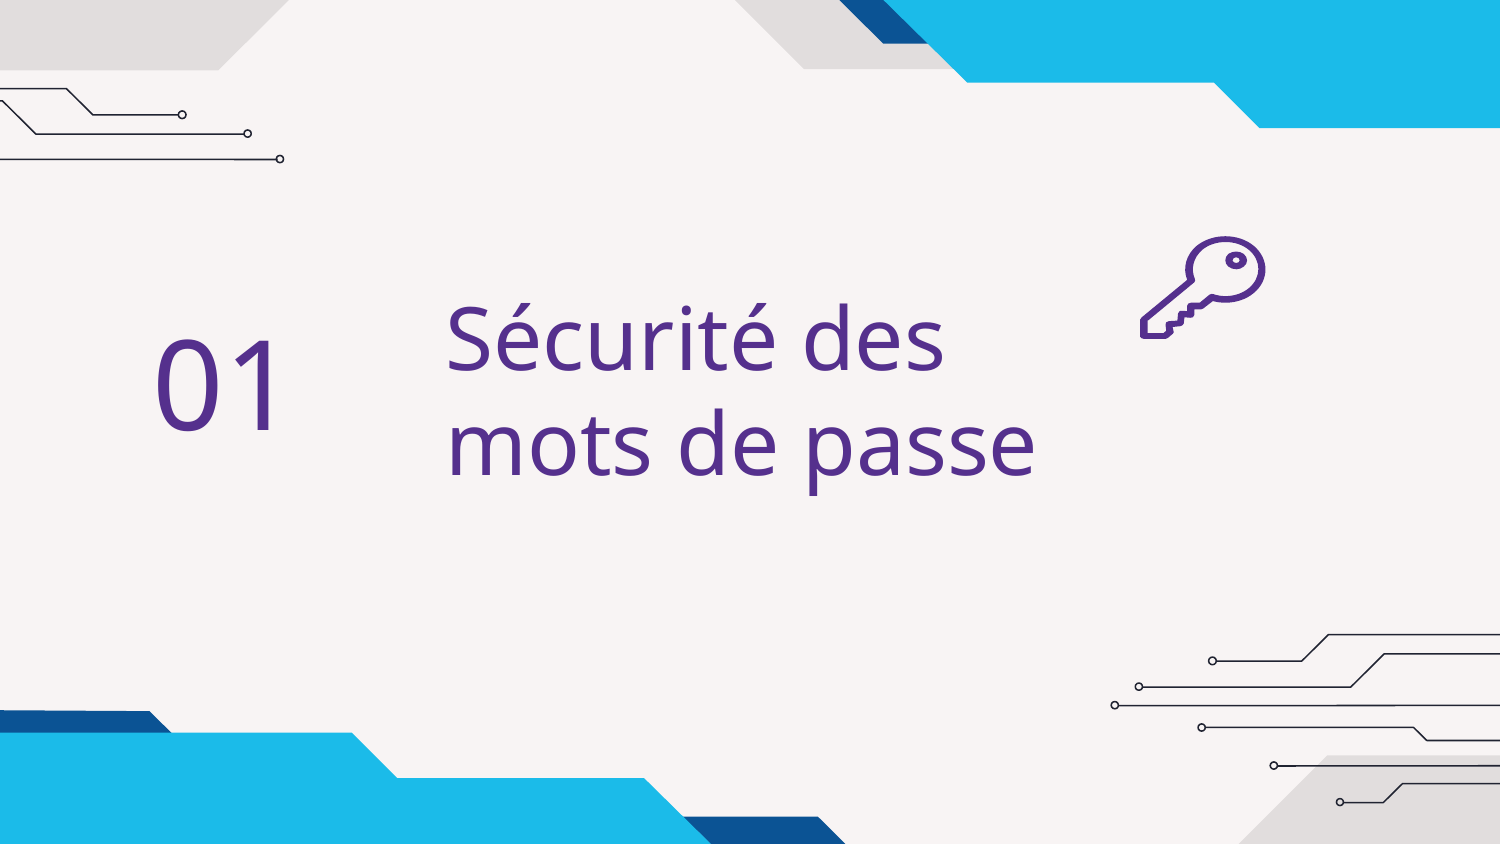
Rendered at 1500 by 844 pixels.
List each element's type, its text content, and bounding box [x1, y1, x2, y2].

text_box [1139, 235, 1270, 340]
title 01 [118, 256, 331, 505]
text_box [1110, 634, 1500, 806]
title Sécurité des mots de passe [430, 236, 1152, 541]
